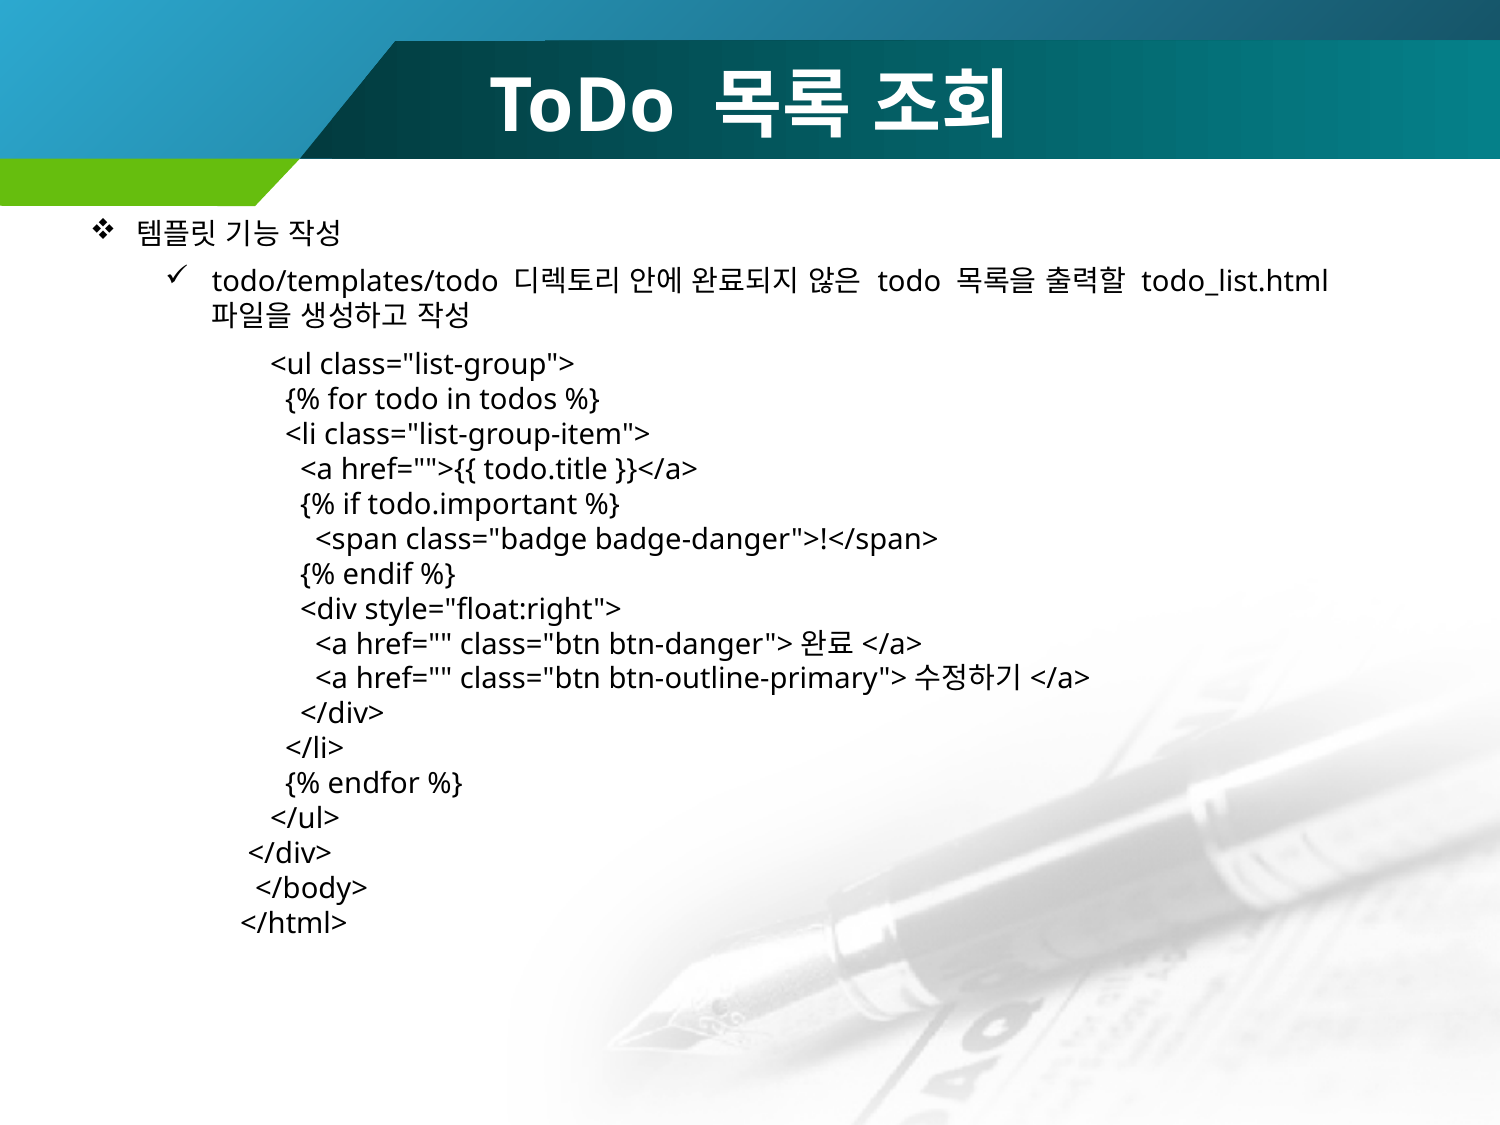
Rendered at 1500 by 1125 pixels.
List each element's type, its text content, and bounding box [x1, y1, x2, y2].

title ToDo 목록 조회 [0, 42, 1500, 162]
picture [490, 448, 1500, 1125]
text_box 템플릿 기능 작성 todo/templates/todo 디렉토리 안에 완료되지 않은 todo 목록을 출력할 todo_list.html 파일을 생성하고 작성 <ul class="list-group"> {% for todo in todos %} <li class="list-group-item"> <a href="">{{ todo.title }}</a> {% if todo.important %} <span class="badge badge-danger">!</span> {% endif %} <div style="float:right"> <a href="" class="btn btn-danger">완료</a> <a href="" class="btn btn-outline-primary">수정하기</a> </div> </li> {% endfor %} </ul> </div> </body> </html> [74, 207, 1425, 1059]
text_box [76, 219, 1427, 1071]
